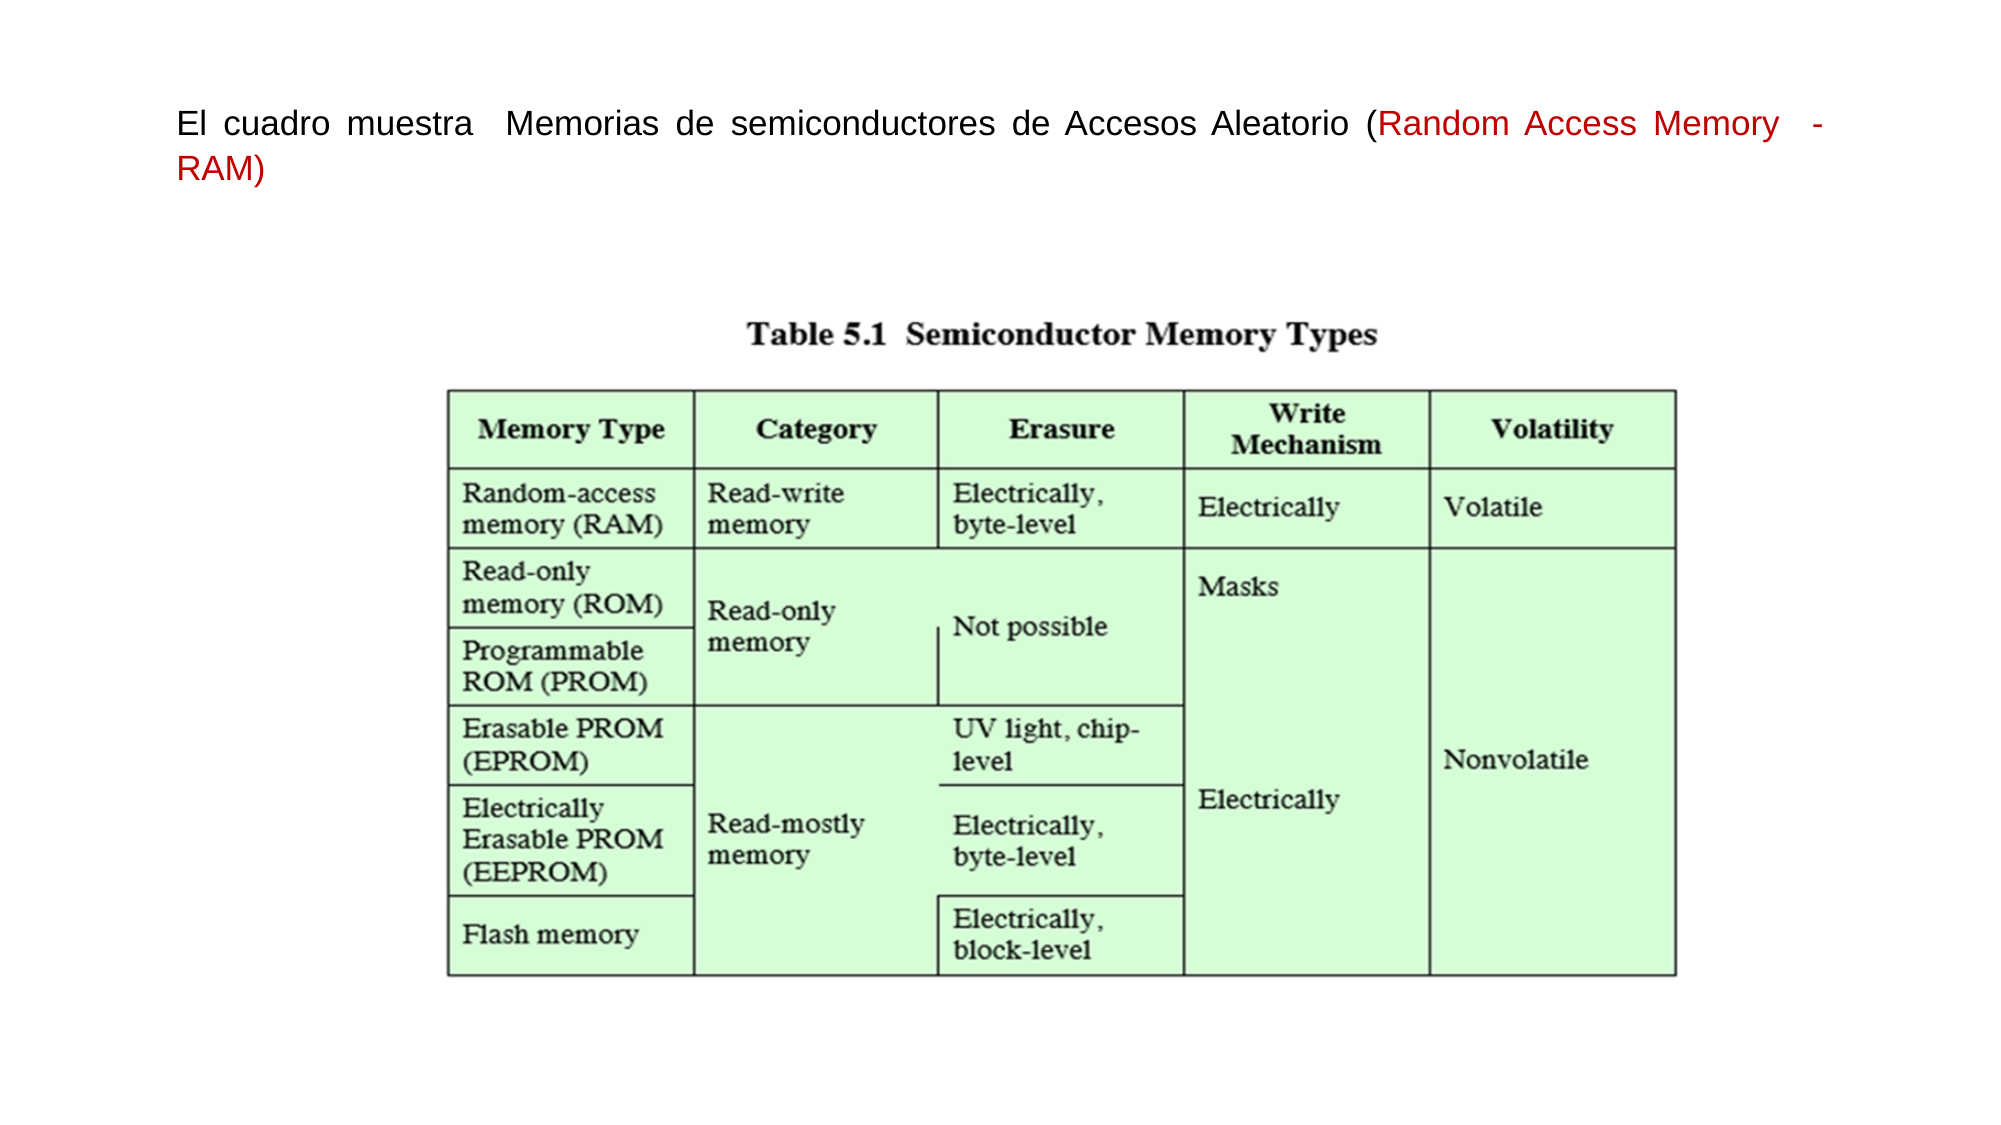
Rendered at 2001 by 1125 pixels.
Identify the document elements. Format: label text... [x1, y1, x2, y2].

list El cuadro muestra Memorias de semiconductores de Accesos Aleatorio (Random Access Memory - RAM) [161, 90, 1839, 197]
picture [409, 267, 1721, 1049]
